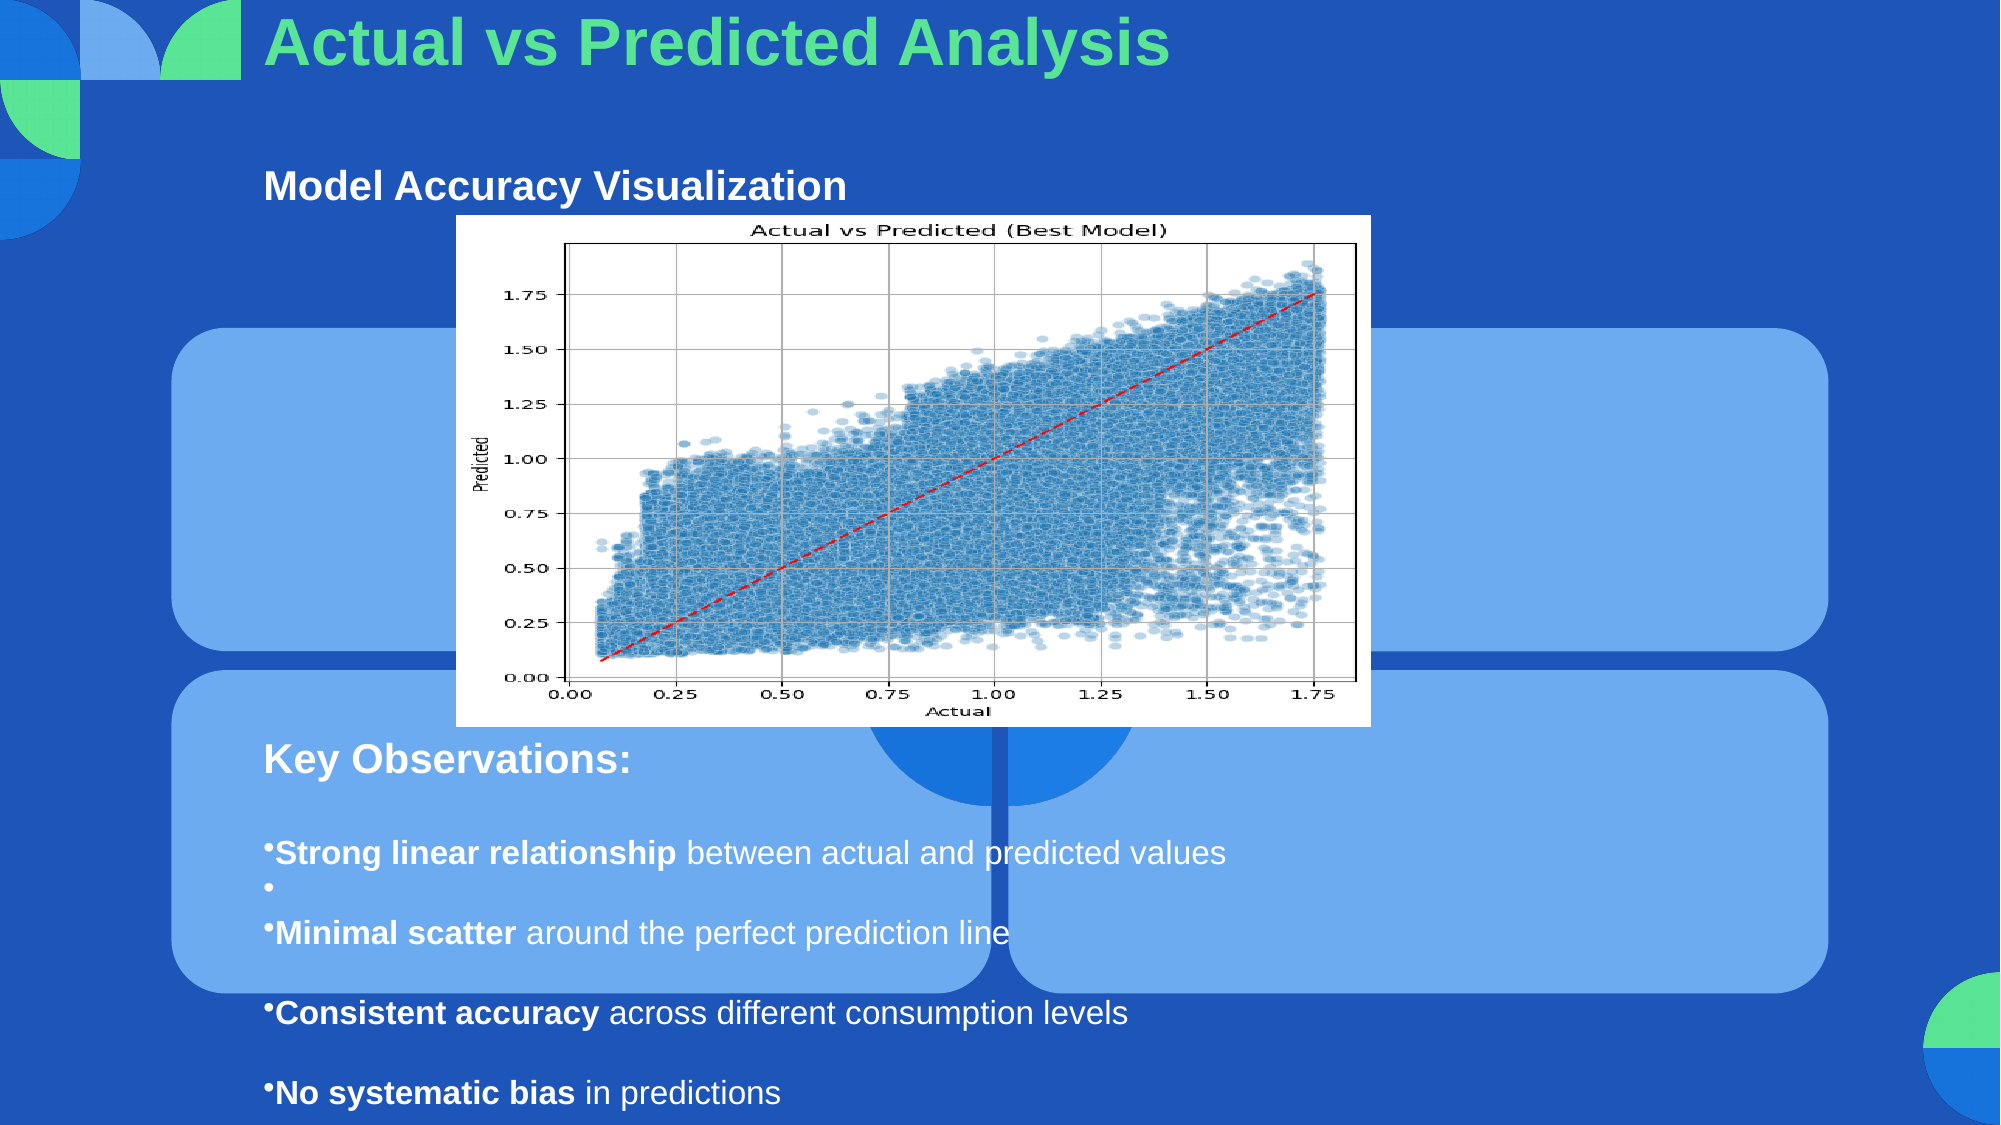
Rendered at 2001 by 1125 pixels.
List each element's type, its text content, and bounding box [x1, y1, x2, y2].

picture [0, 0, 241, 240]
text_box Actual vs Predicted Analysis Model Accuracy Visualization Key Observations: Strong linear relationship between actual and predicted values Minimal scatter around the perfect prediction line Consistent accuracy across different consumption levels No systematic bias in predictions [248, 0, 1250, 1125]
picture [1923, 972, 2000, 1125]
picture [456, 215, 1371, 727]
